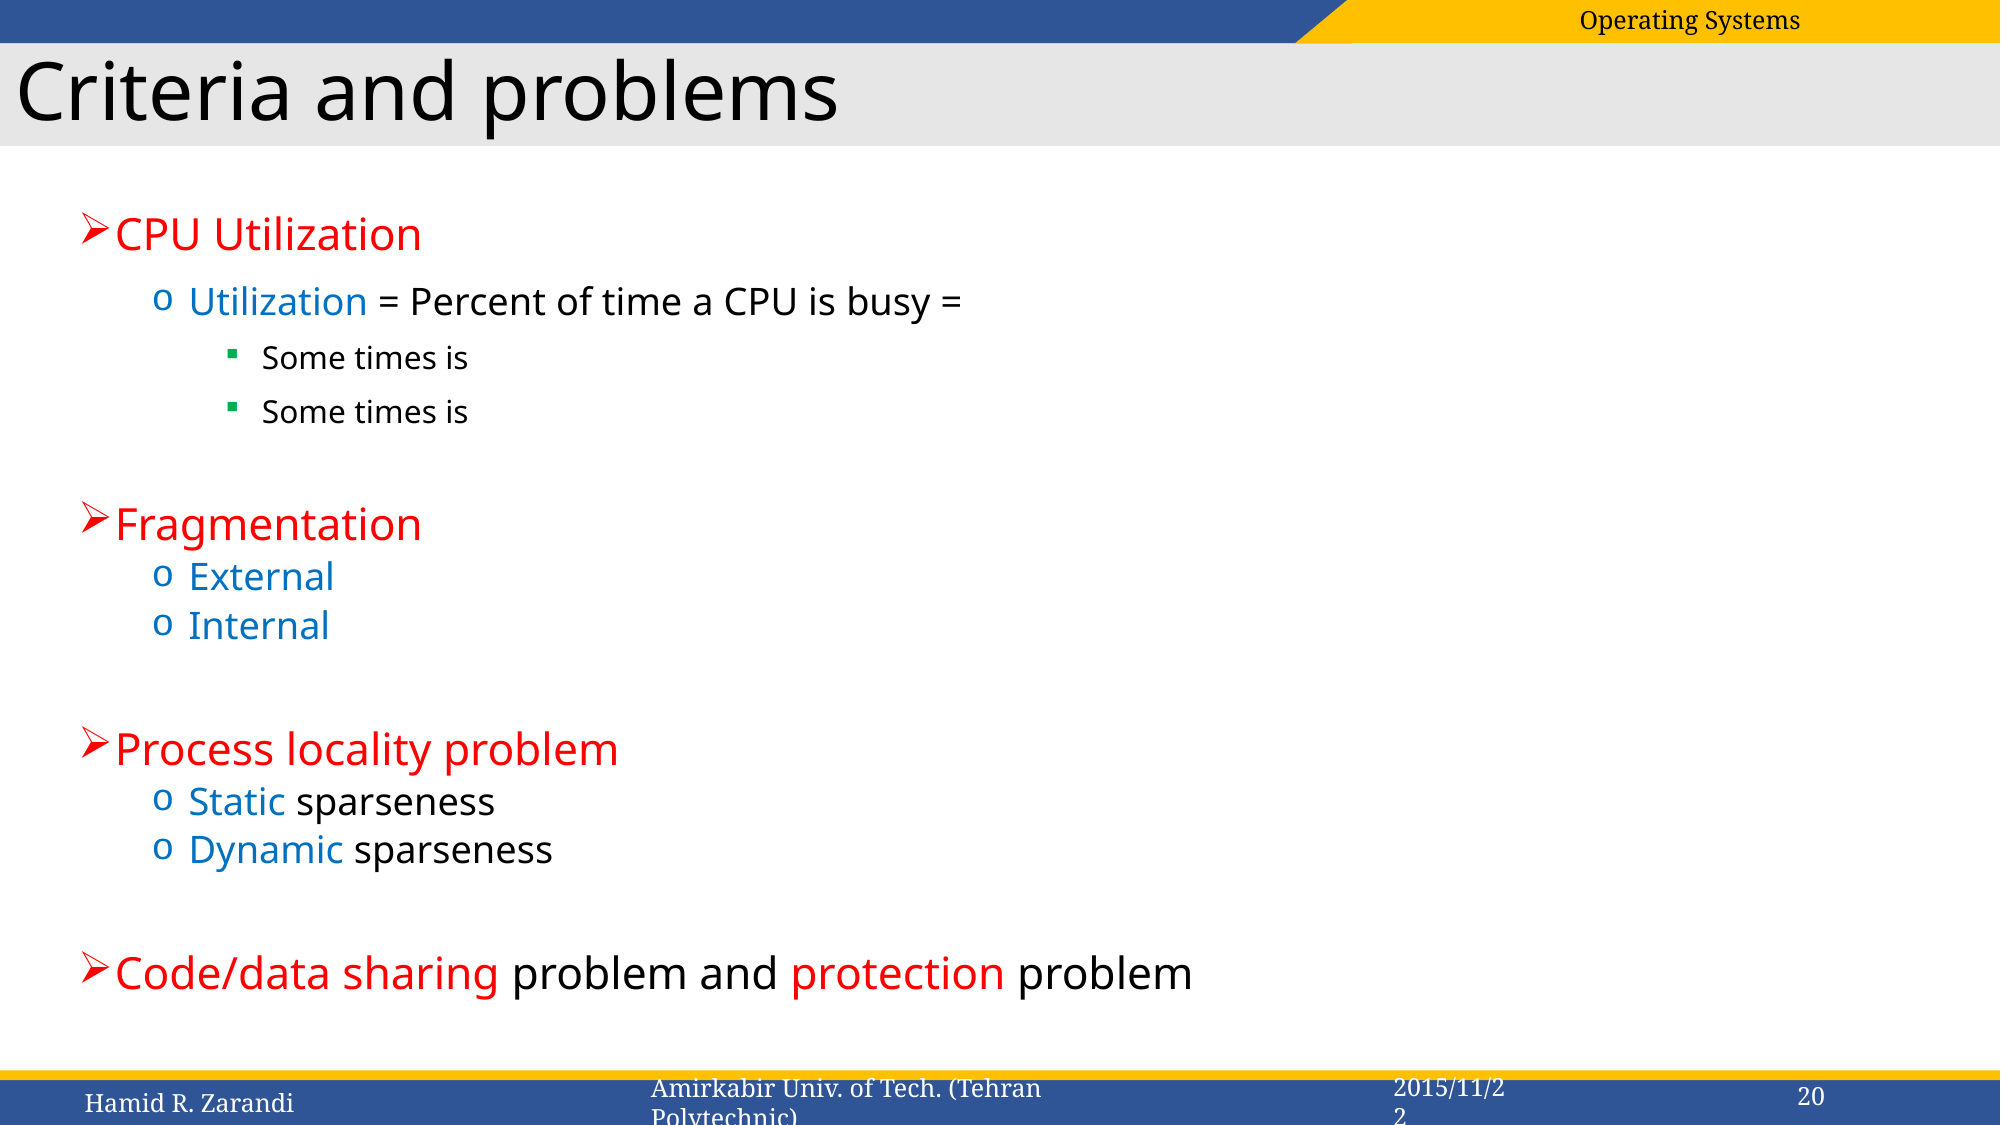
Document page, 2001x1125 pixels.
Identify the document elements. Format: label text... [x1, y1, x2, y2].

title Criteria and problems [0, 43, 2000, 146]
